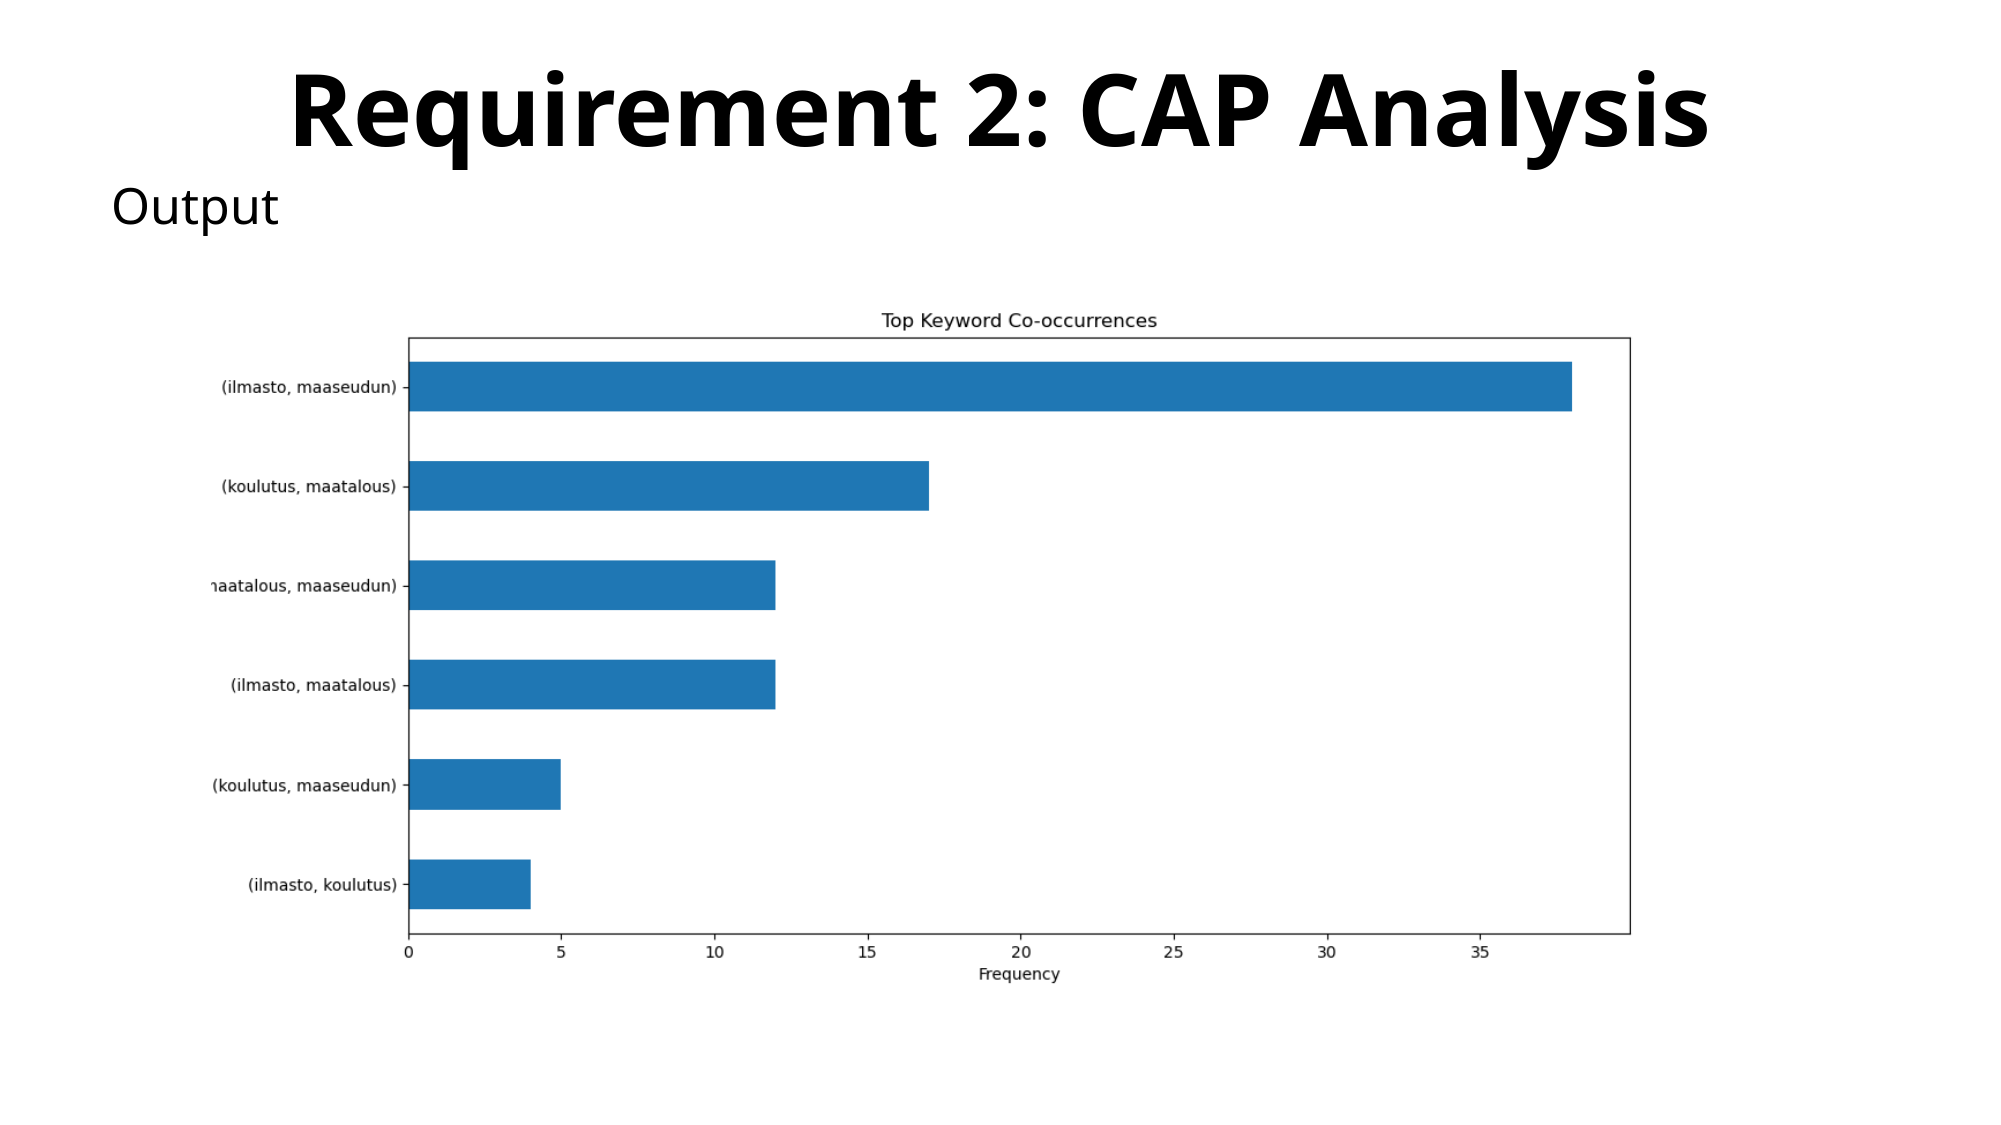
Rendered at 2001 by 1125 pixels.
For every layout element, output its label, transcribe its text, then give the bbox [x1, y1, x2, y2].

title Requirement 2: CAP Analysis [249, 31, 1750, 176]
text_box Output [34, 174, 357, 245]
picture [210, 244, 1789, 1019]
